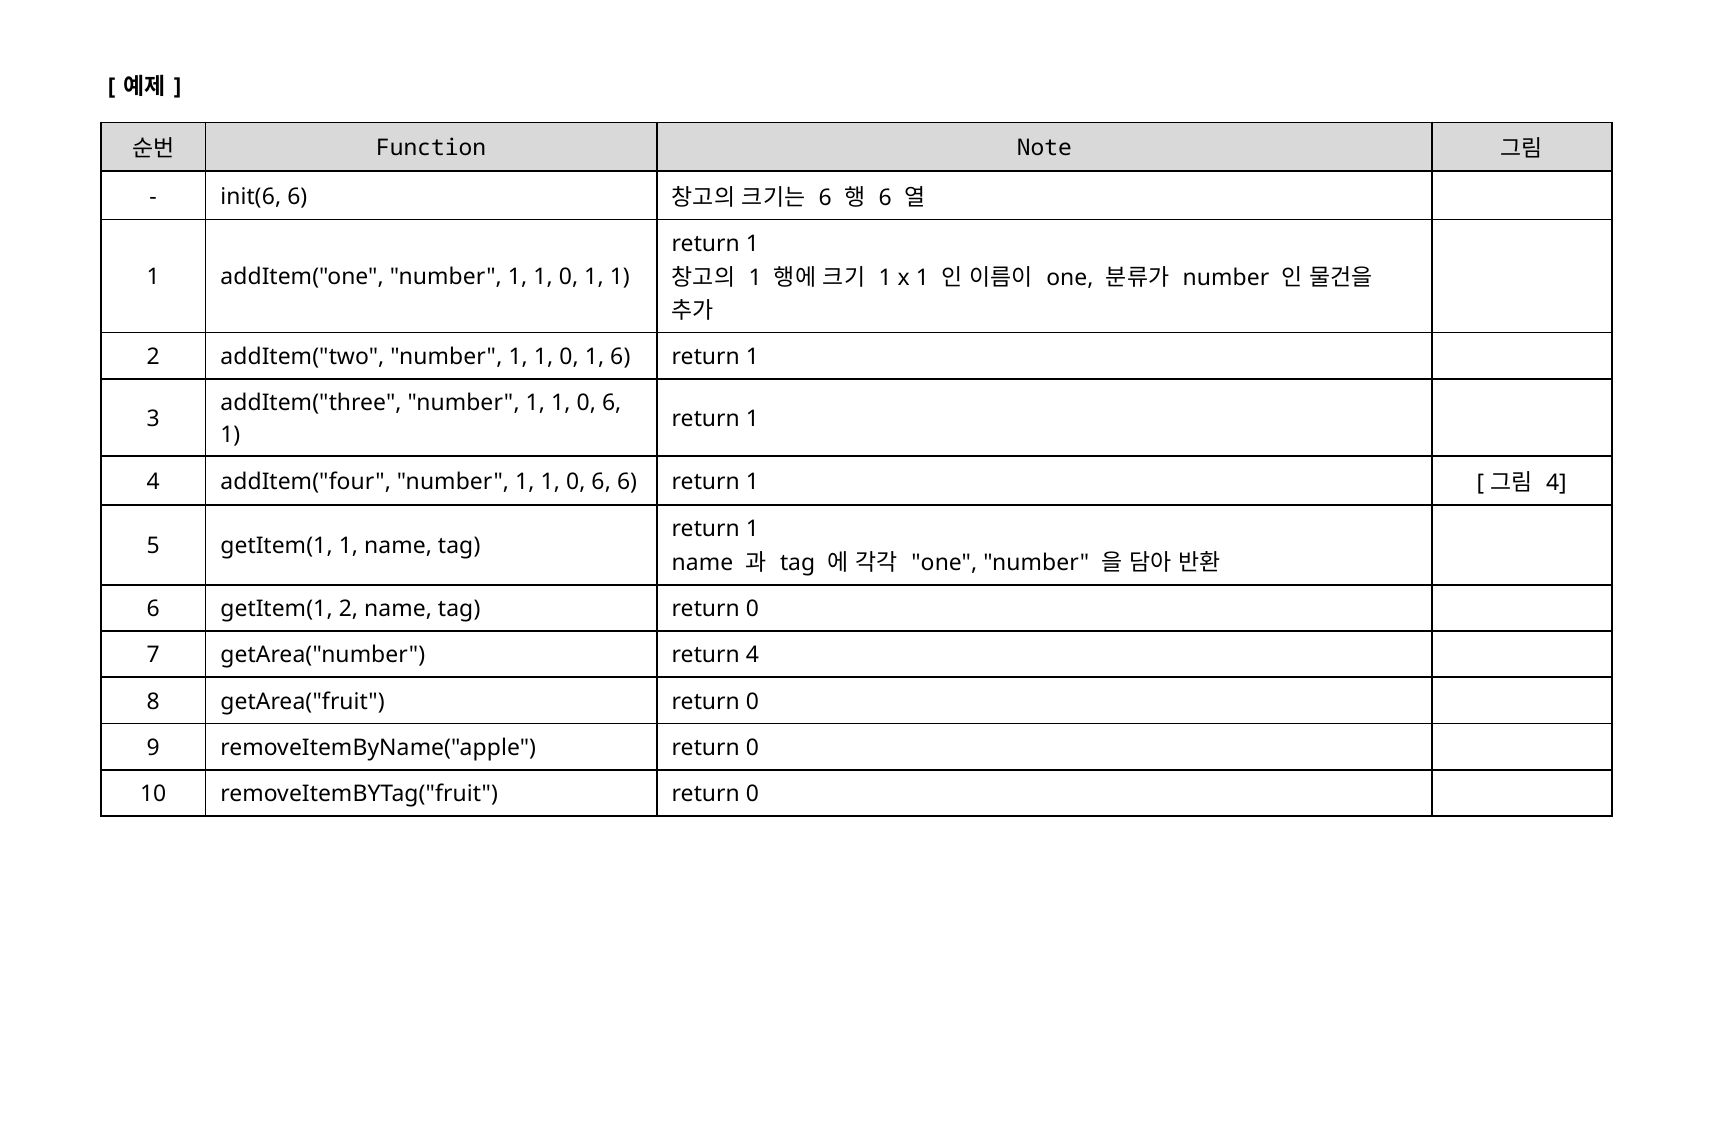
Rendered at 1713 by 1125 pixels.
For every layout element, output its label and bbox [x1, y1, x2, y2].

table_cell [102, 172, 205, 219]
table_cell [206, 457, 656, 504]
table_cell [1433, 632, 1611, 676]
table_cell [206, 380, 656, 455]
table_header [102, 123, 205, 170]
table_cell [1433, 172, 1611, 219]
table_cell [1433, 457, 1611, 504]
table_header [658, 123, 1431, 170]
table_cell [658, 220, 1431, 332]
table_cell [658, 457, 1431, 504]
table_cell [206, 586, 656, 630]
table_cell [1433, 586, 1611, 630]
table_cell [658, 632, 1431, 676]
table_cell [658, 333, 1431, 378]
table_cell [1433, 333, 1611, 378]
table_cell [206, 724, 656, 769]
table_cell [102, 724, 205, 769]
table_cell [102, 220, 205, 332]
table_cell [658, 172, 1431, 219]
table_cell [102, 771, 205, 815]
table_cell [1433, 380, 1611, 455]
table_cell [102, 586, 205, 630]
table_cell [1433, 771, 1611, 815]
table_cell [102, 457, 205, 504]
table_cell [1433, 506, 1611, 584]
table_cell [206, 220, 656, 332]
table_cell [658, 586, 1431, 630]
table_cell [102, 380, 205, 455]
table_cell [658, 506, 1431, 584]
table_cell [658, 678, 1431, 723]
table_cell [206, 333, 656, 378]
table_cell [206, 678, 656, 723]
table_cell [658, 771, 1431, 815]
table_cell [1433, 678, 1611, 723]
table_cell [206, 506, 656, 584]
table_header [1433, 123, 1611, 170]
table_cell [206, 632, 656, 676]
table_cell [102, 506, 205, 584]
table_cell [658, 724, 1431, 769]
text_box [89, 55, 370, 107]
table_cell [206, 771, 656, 815]
table_cell [206, 172, 656, 219]
table_cell [1433, 220, 1611, 332]
table_cell [102, 678, 205, 723]
table_cell [1433, 724, 1611, 769]
table_cell [102, 632, 205, 676]
table_header [206, 123, 656, 170]
table_cell [102, 333, 205, 378]
table_cell [658, 380, 1431, 455]
